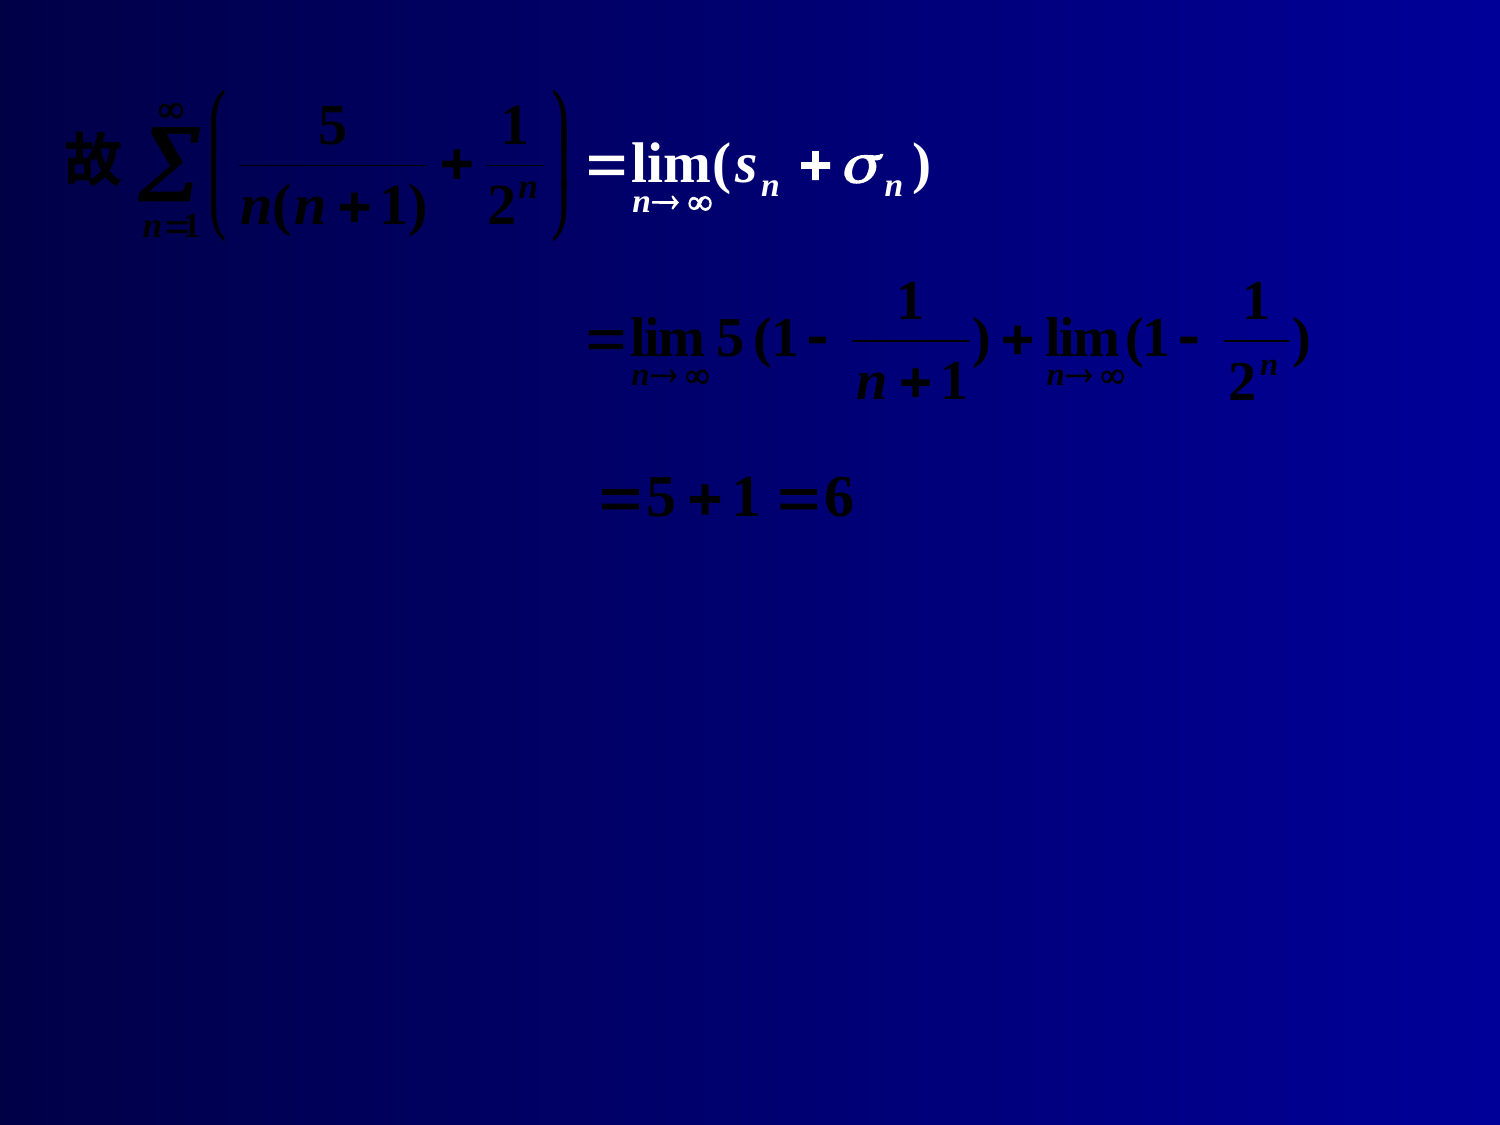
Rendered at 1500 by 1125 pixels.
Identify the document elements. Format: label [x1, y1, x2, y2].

text_box [587, 462, 863, 532]
text_box [574, 262, 1321, 413]
text_box [62, 87, 578, 246]
text_box [574, 124, 939, 226]
